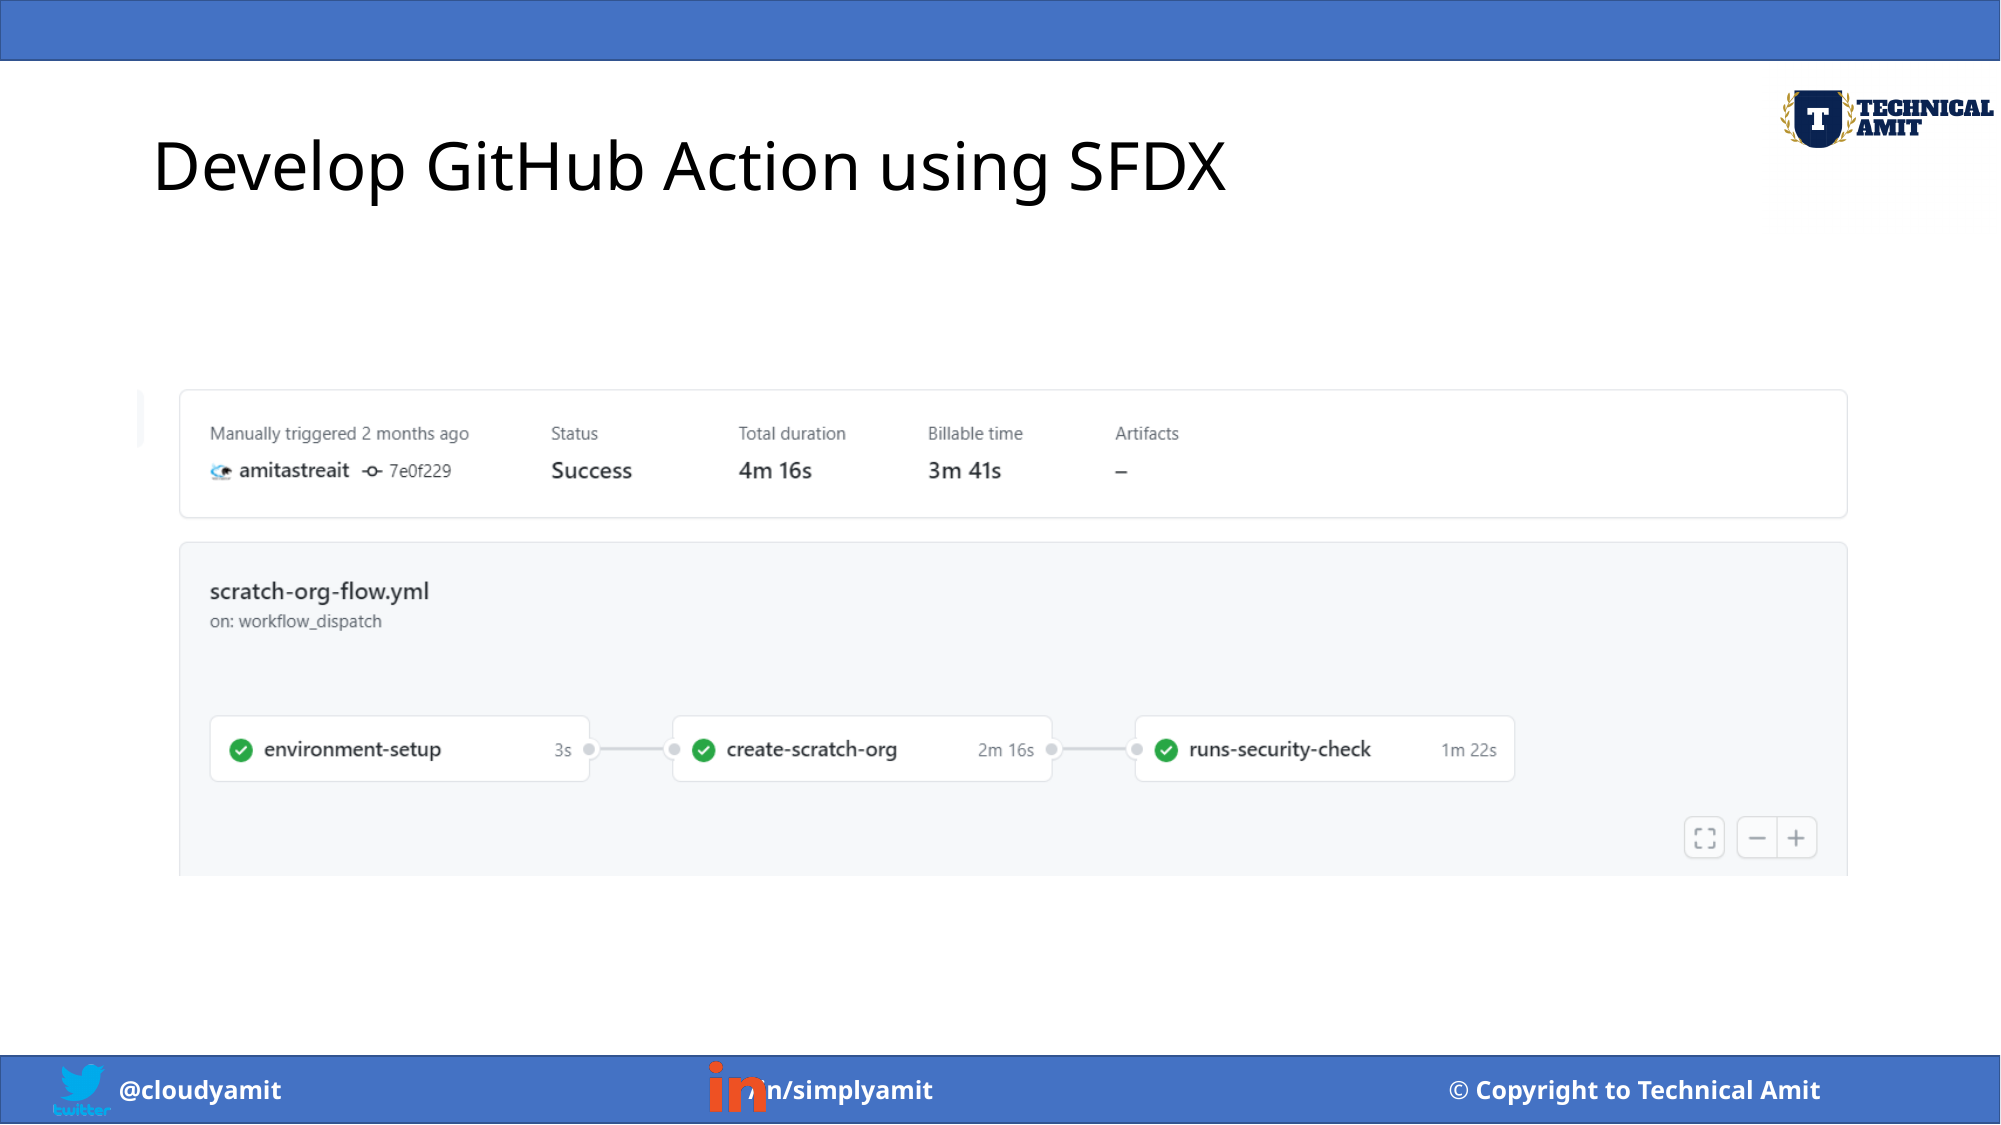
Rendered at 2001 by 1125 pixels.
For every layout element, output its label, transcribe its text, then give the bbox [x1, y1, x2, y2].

picture [137, 360, 1848, 876]
picture [47, 1061, 117, 1118]
title Develop GitHub Action using SFDX [137, 59, 1863, 278]
picture [709, 1061, 766, 1112]
picture [1863, 61, 1997, 234]
